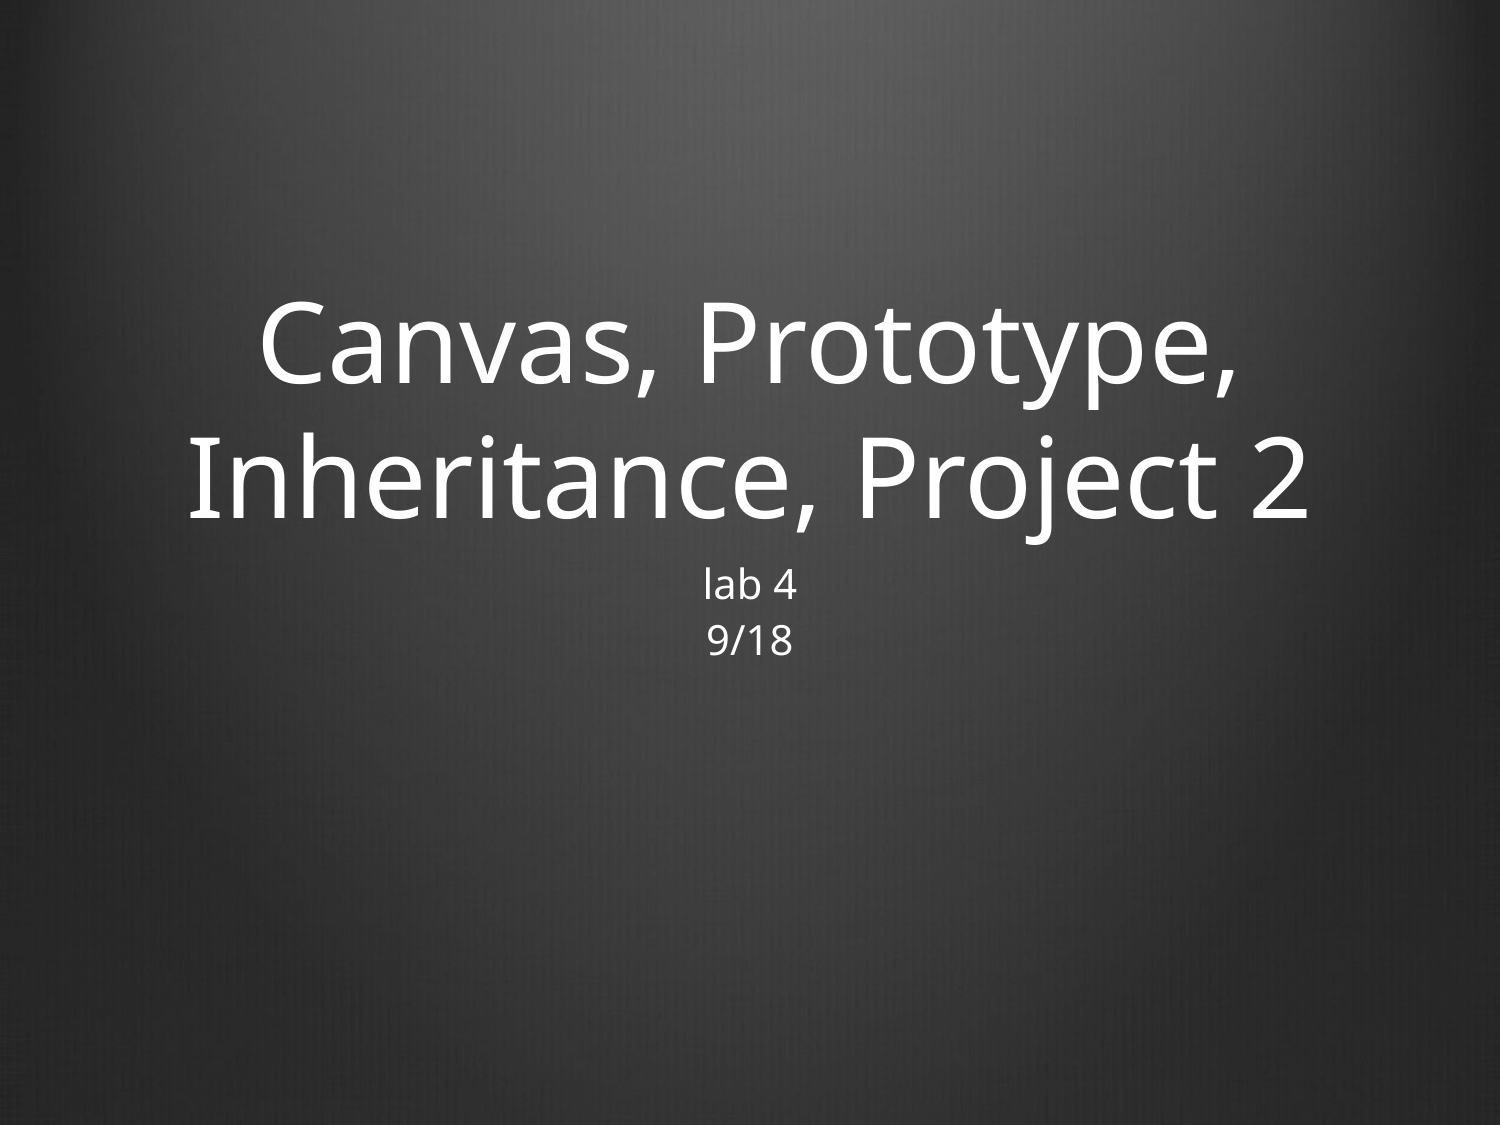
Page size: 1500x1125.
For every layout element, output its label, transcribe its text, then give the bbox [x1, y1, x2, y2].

title Canvas, Prototype, Inheritance, Project 2 [112, 387, 1388, 549]
subtitle lab 4 9/18 [112, 549, 1388, 694]
